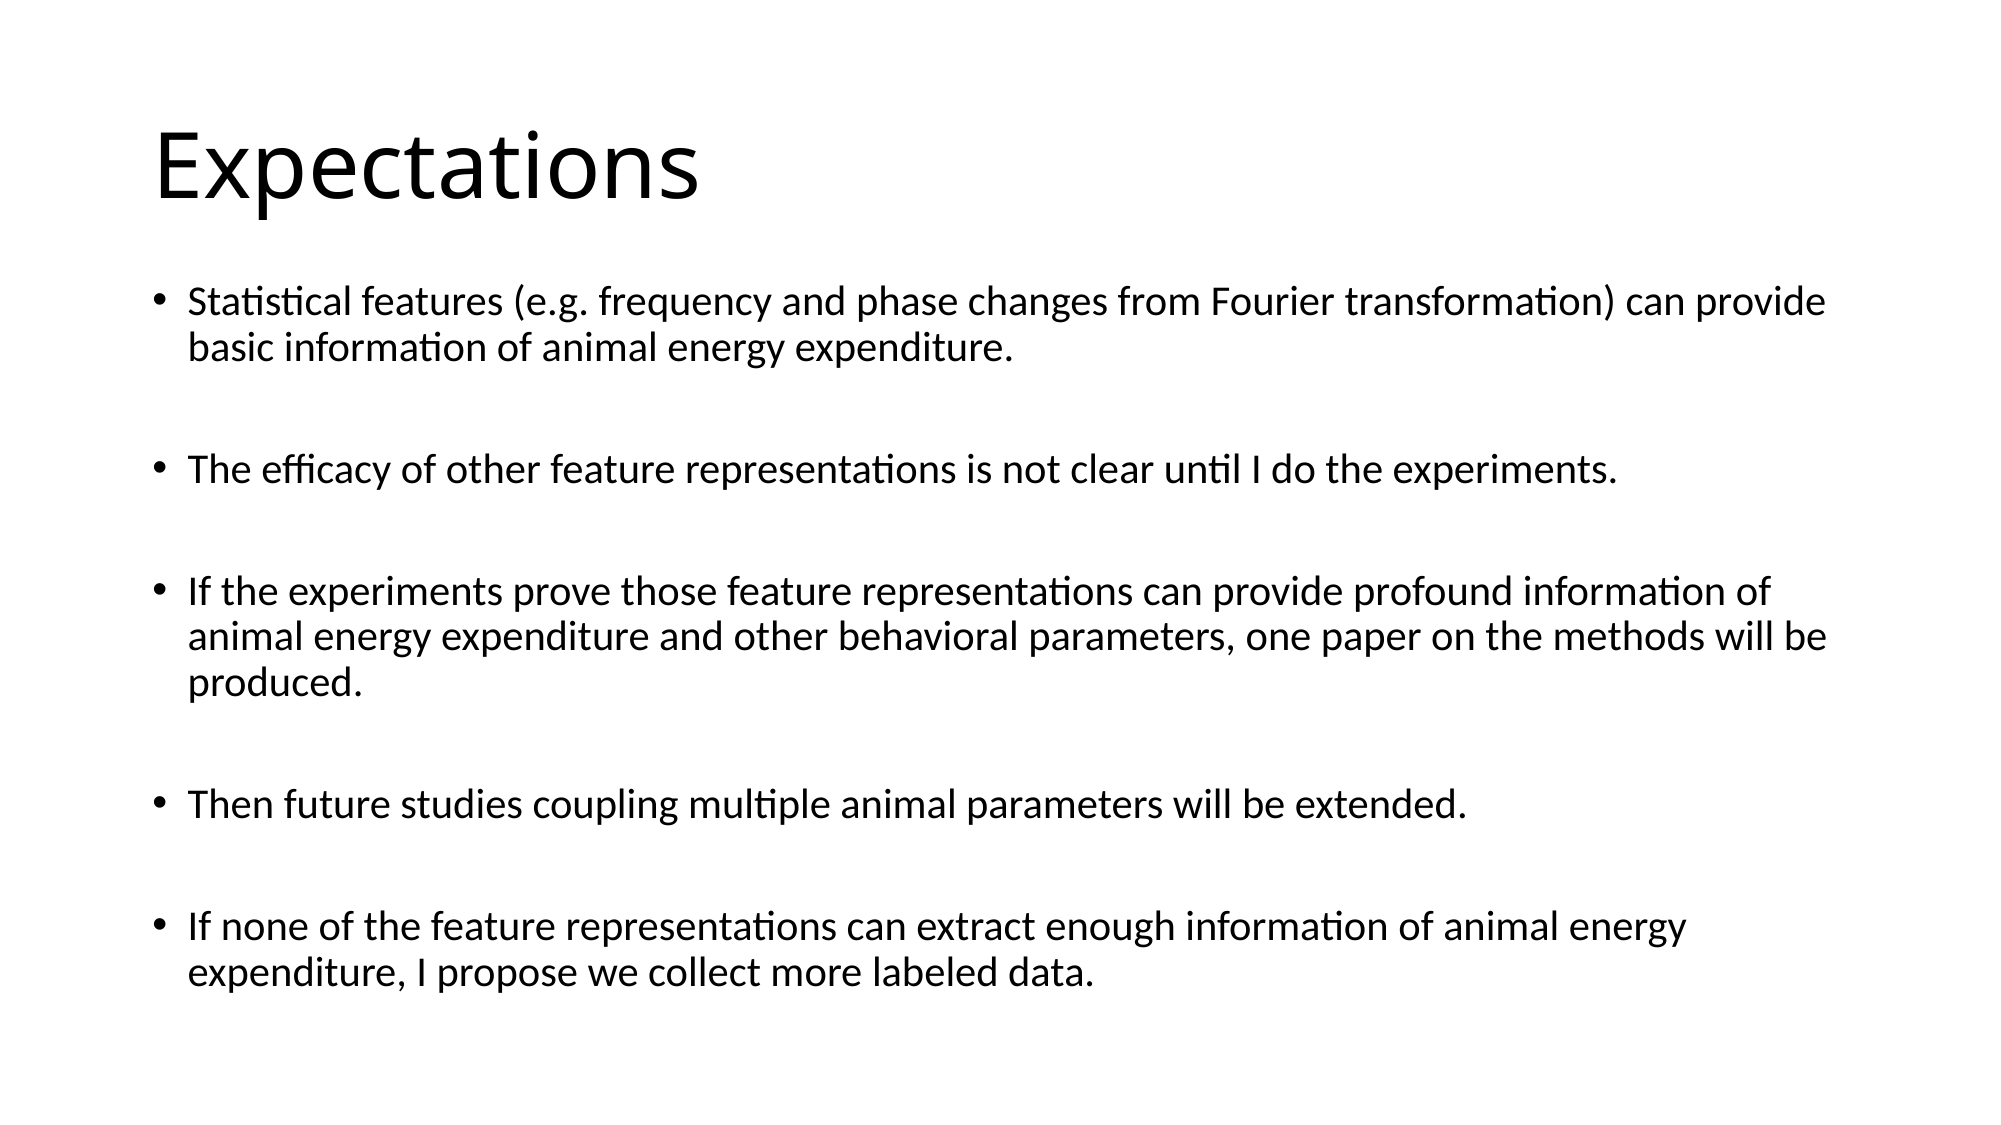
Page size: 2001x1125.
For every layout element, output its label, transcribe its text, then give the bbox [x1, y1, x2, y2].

list Statistical features (e.g. frequency and phase changes from Fourier transformation) can provide basic information of animal energy expenditure. The efficacy of other feature representations is not clear until I do the experiments. If the experiments prove those feature representations can provide profound information of animal energy expenditure and other behavioral parameters, one paper on the methods will be produced. Then future studies coupling multiple animal parameters will be extended. If none of the feature representations can extract enough information of animal energy expenditure, I propose we collect more labeled data. [137, 271, 1863, 1004]
title Expectations [137, 59, 1863, 271]
